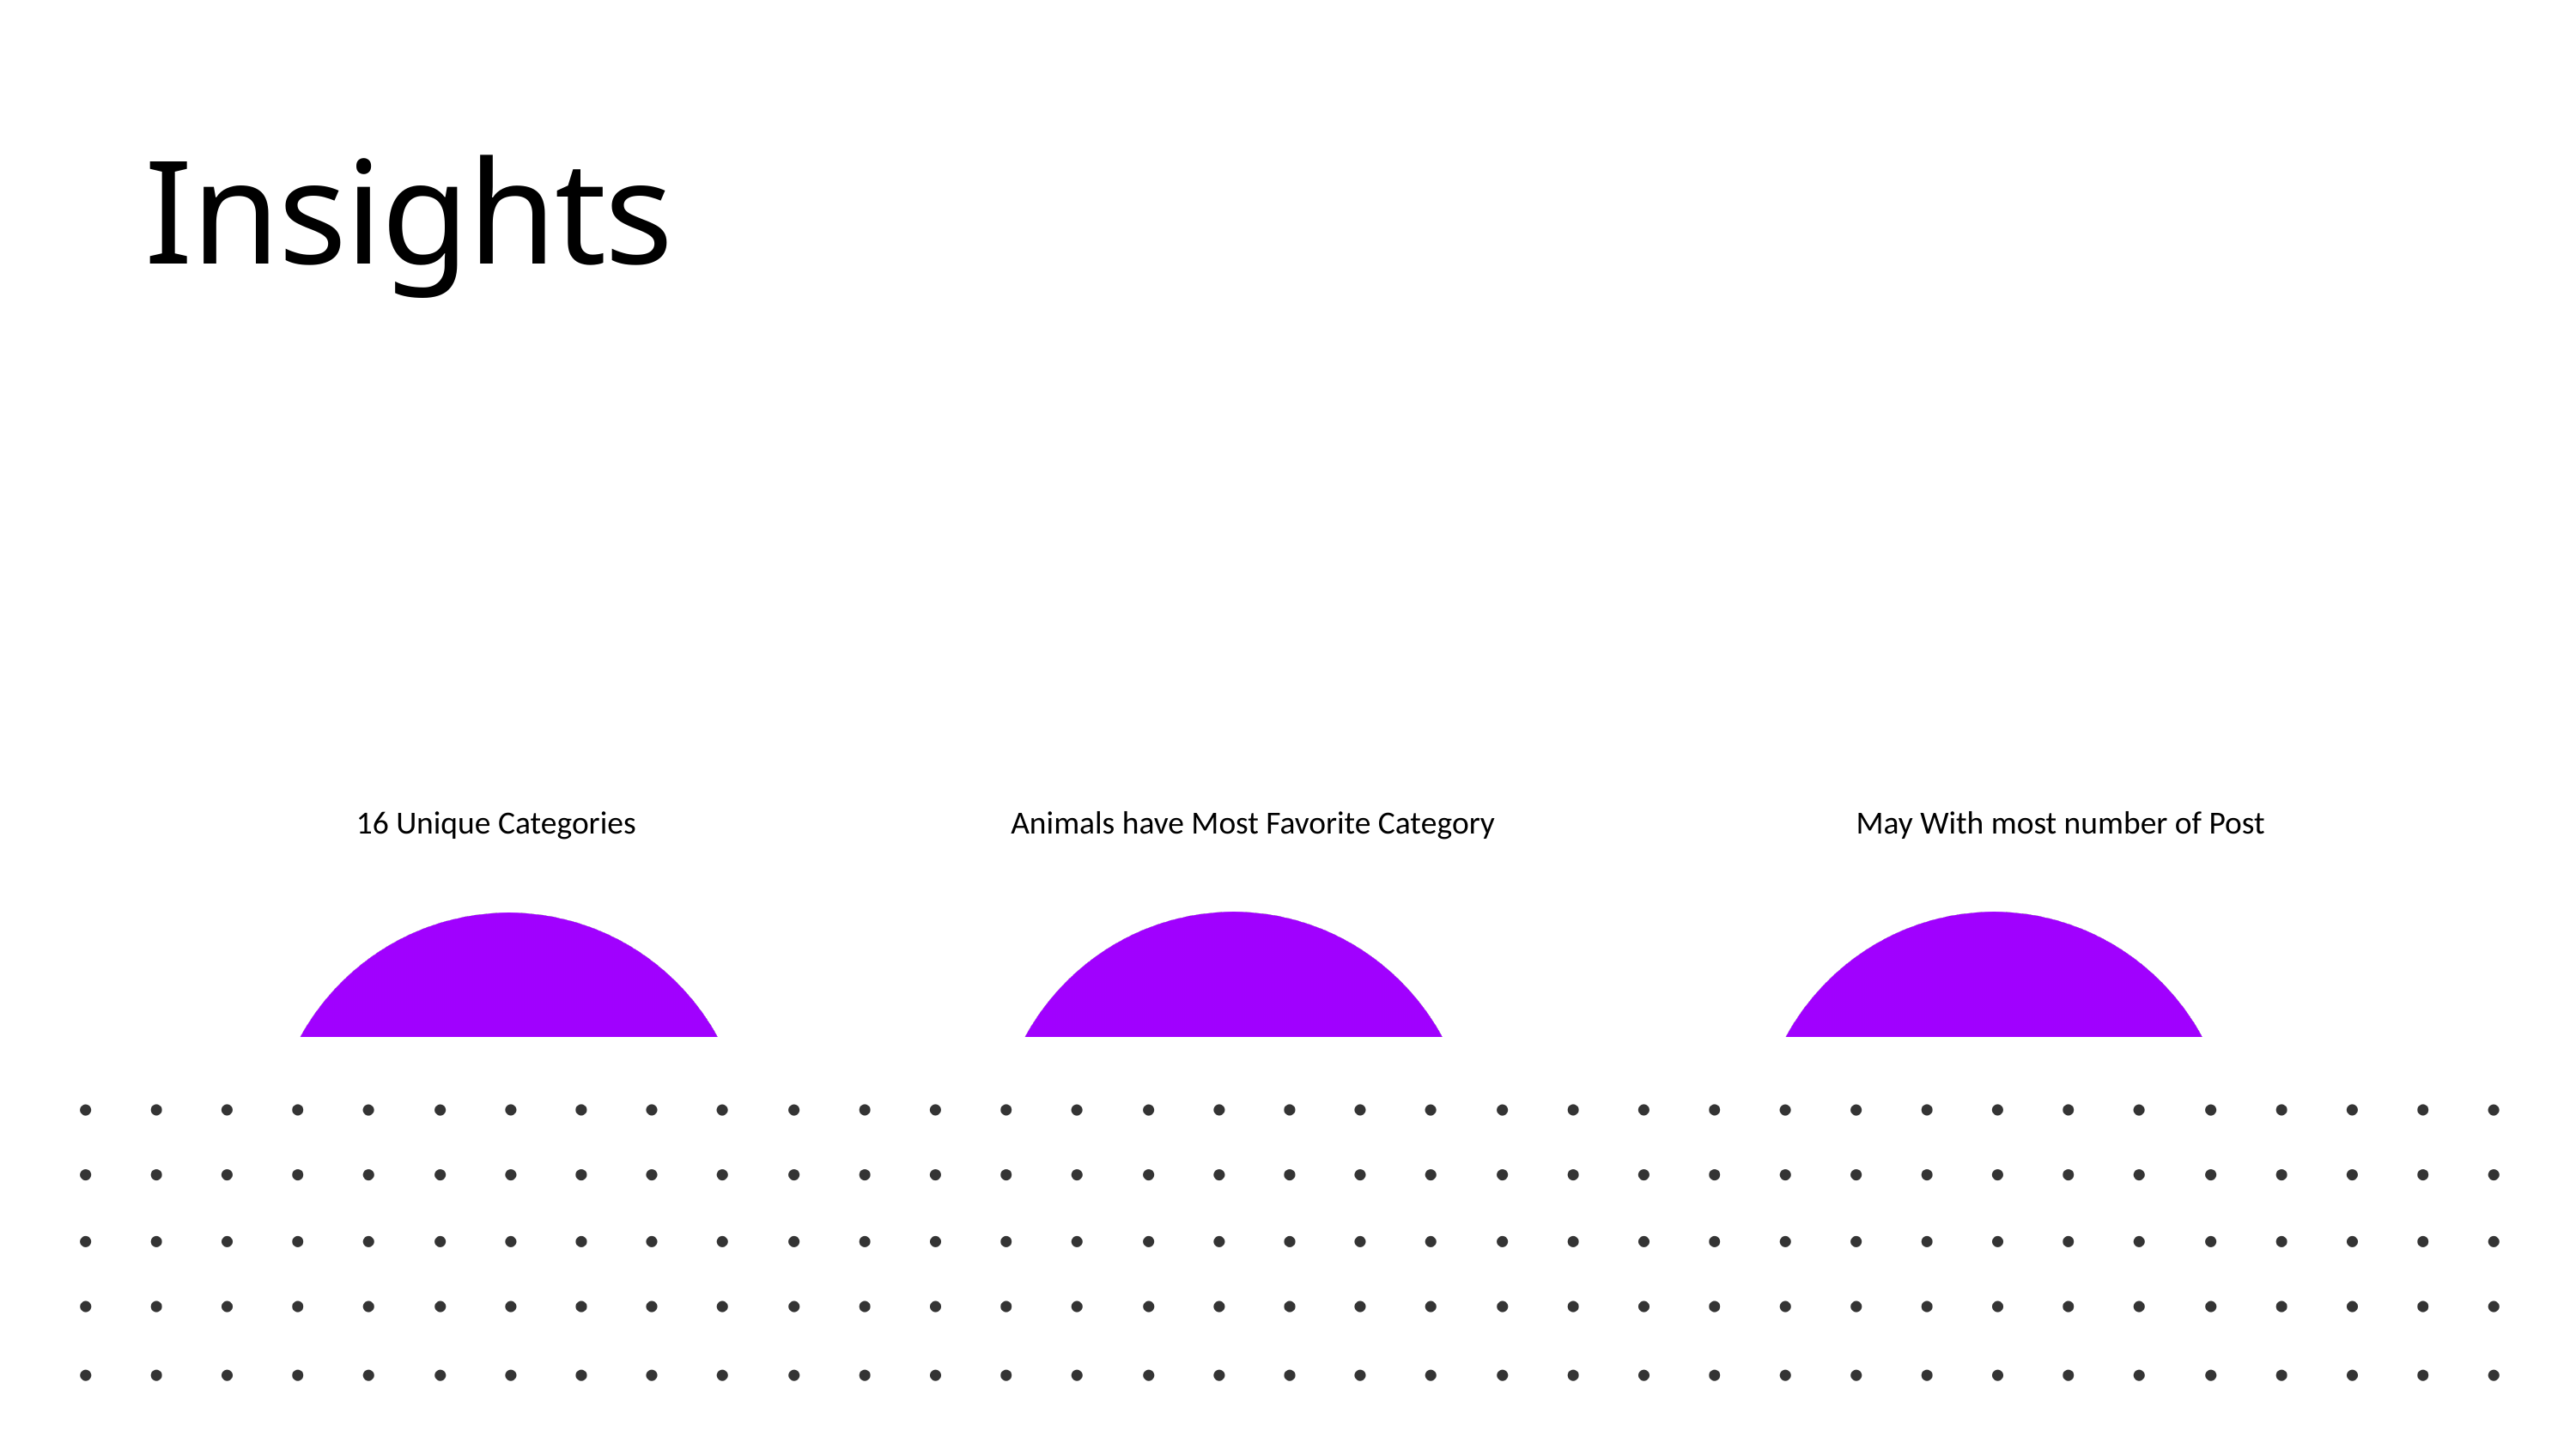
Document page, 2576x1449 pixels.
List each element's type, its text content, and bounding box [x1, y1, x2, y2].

text_box Animals have Most Favorite Category [998, 795, 1534, 846]
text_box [72, 1099, 2504, 1385]
text_box 16 Unique Categories [343, 795, 805, 846]
text_box May With most number of Post [1843, 795, 2305, 846]
text_box Insights [144, 121, 799, 294]
picture [299, 912, 719, 1037]
picture [1024, 912, 1443, 1037]
picture [1784, 912, 2204, 1037]
